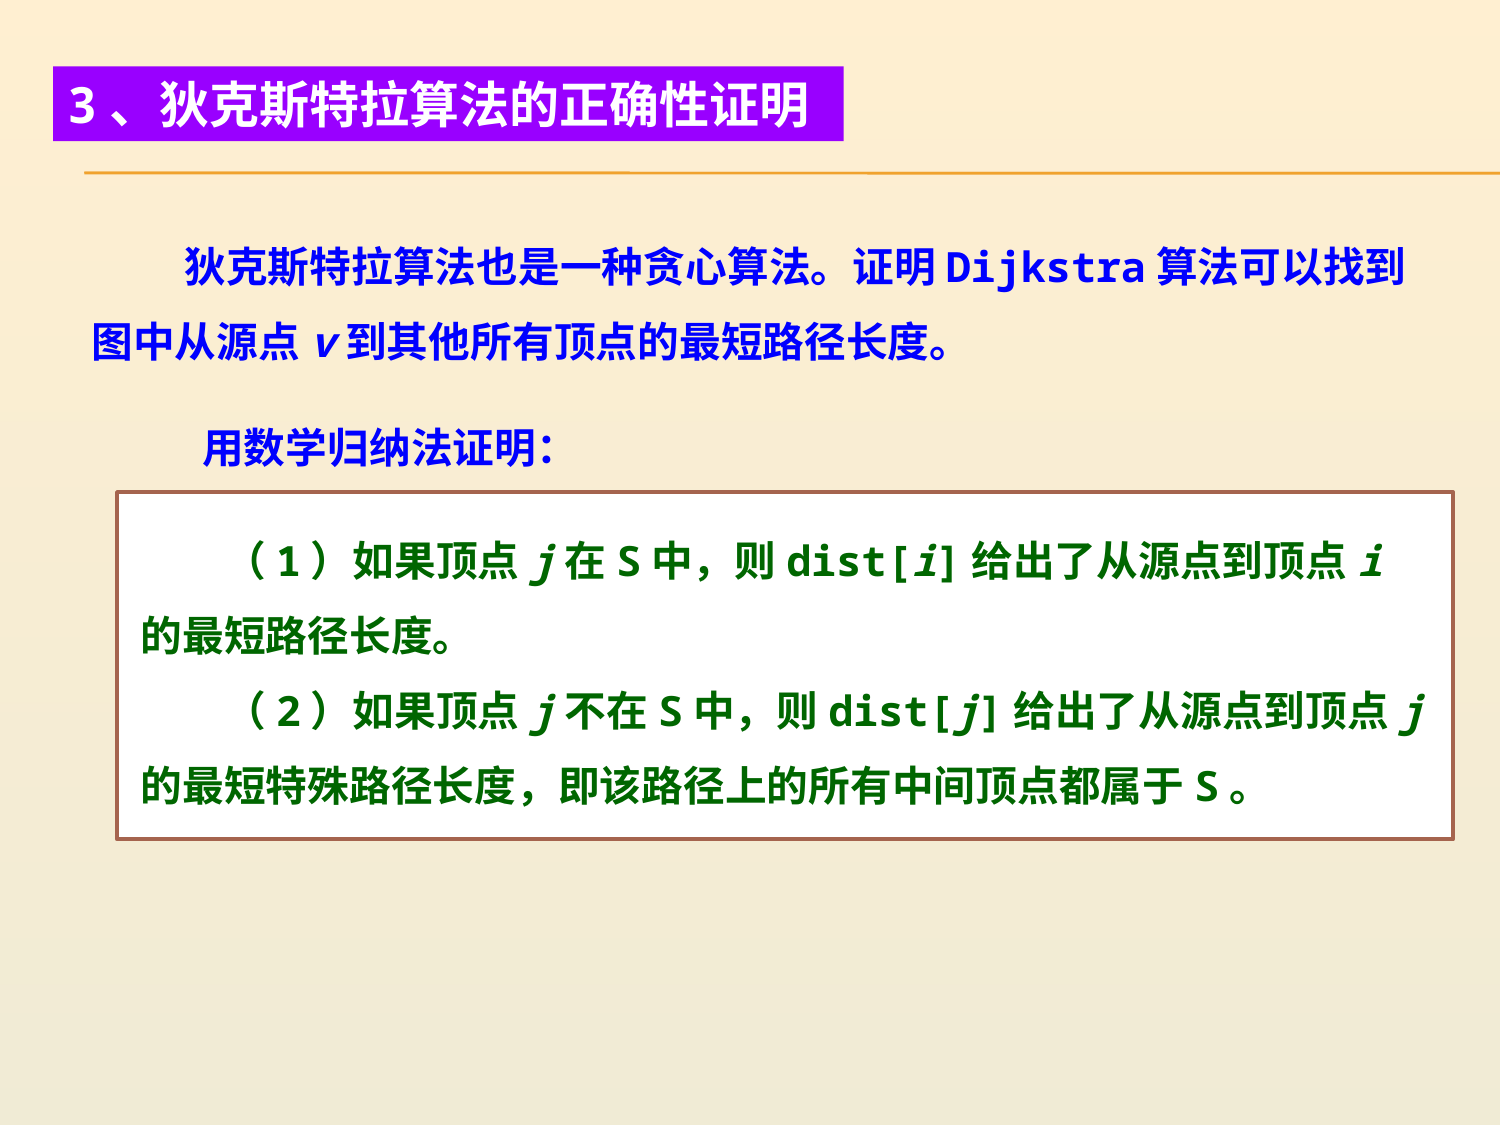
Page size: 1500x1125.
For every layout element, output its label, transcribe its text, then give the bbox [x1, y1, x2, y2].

text_box （1）如果顶点j在S中，则dist[i]给出了从源点到顶点i的最短路径长度。 （2）如果顶点j不在S中，则dist[j]给出了从源点到顶点j的最短特殊路径长度，即该路径上的所有中间顶点都属于S。 [115, 490, 1455, 841]
text_box 3、狄克斯特拉算法的正确性证明 [53, 66, 844, 142]
text_box 用数学归纳法证明： [187, 389, 633, 480]
text_box 狄克斯特拉算法也是一种贪心算法。证明Dijkstra算法可以找到图中从源点v到其他所有顶点的最短路径长度。 [76, 207, 1447, 373]
